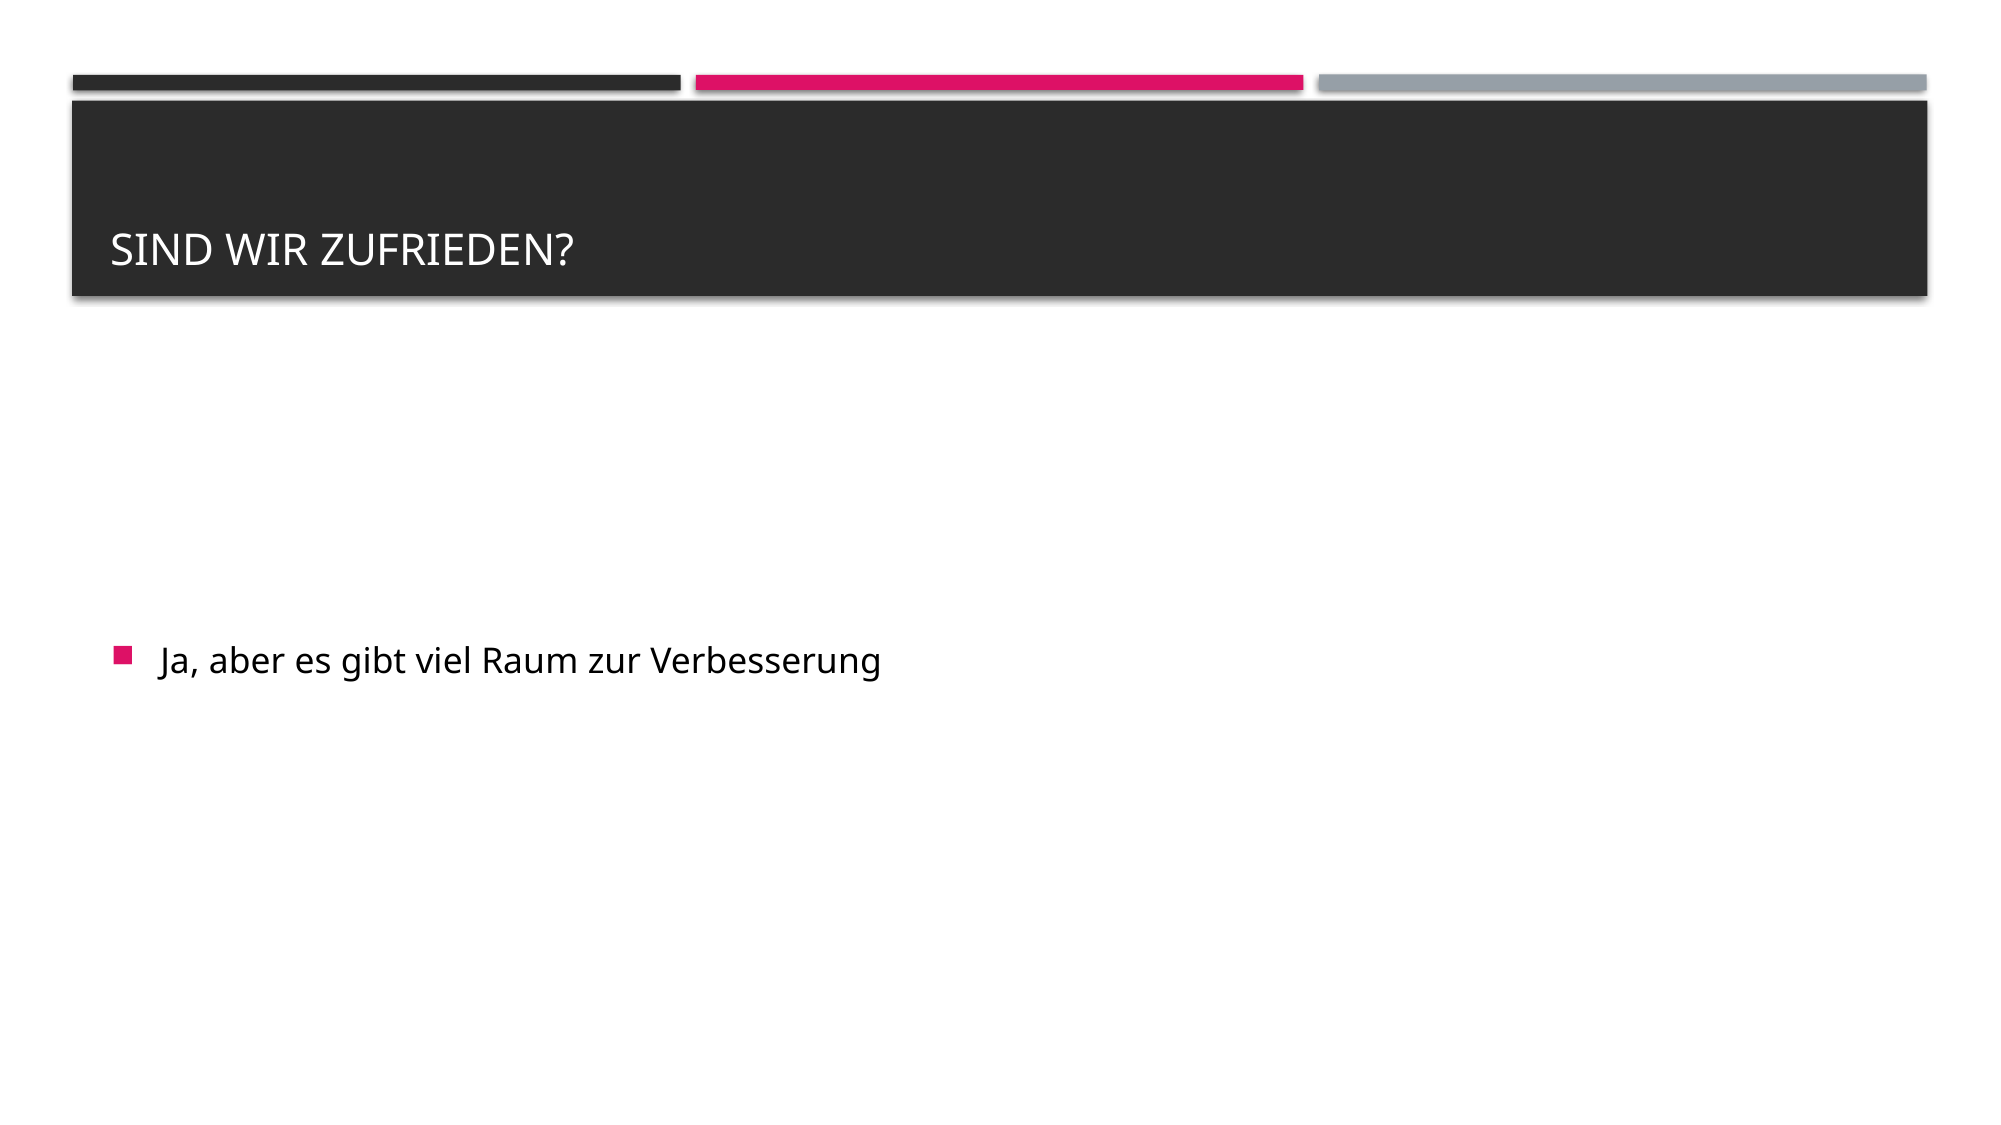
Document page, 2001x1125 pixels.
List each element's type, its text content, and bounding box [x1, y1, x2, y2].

title Sind wir Zufrieden? [95, 115, 1905, 282]
list Ja, aber es gibt viel Raum zur Verbesserung [95, 357, 1905, 962]
